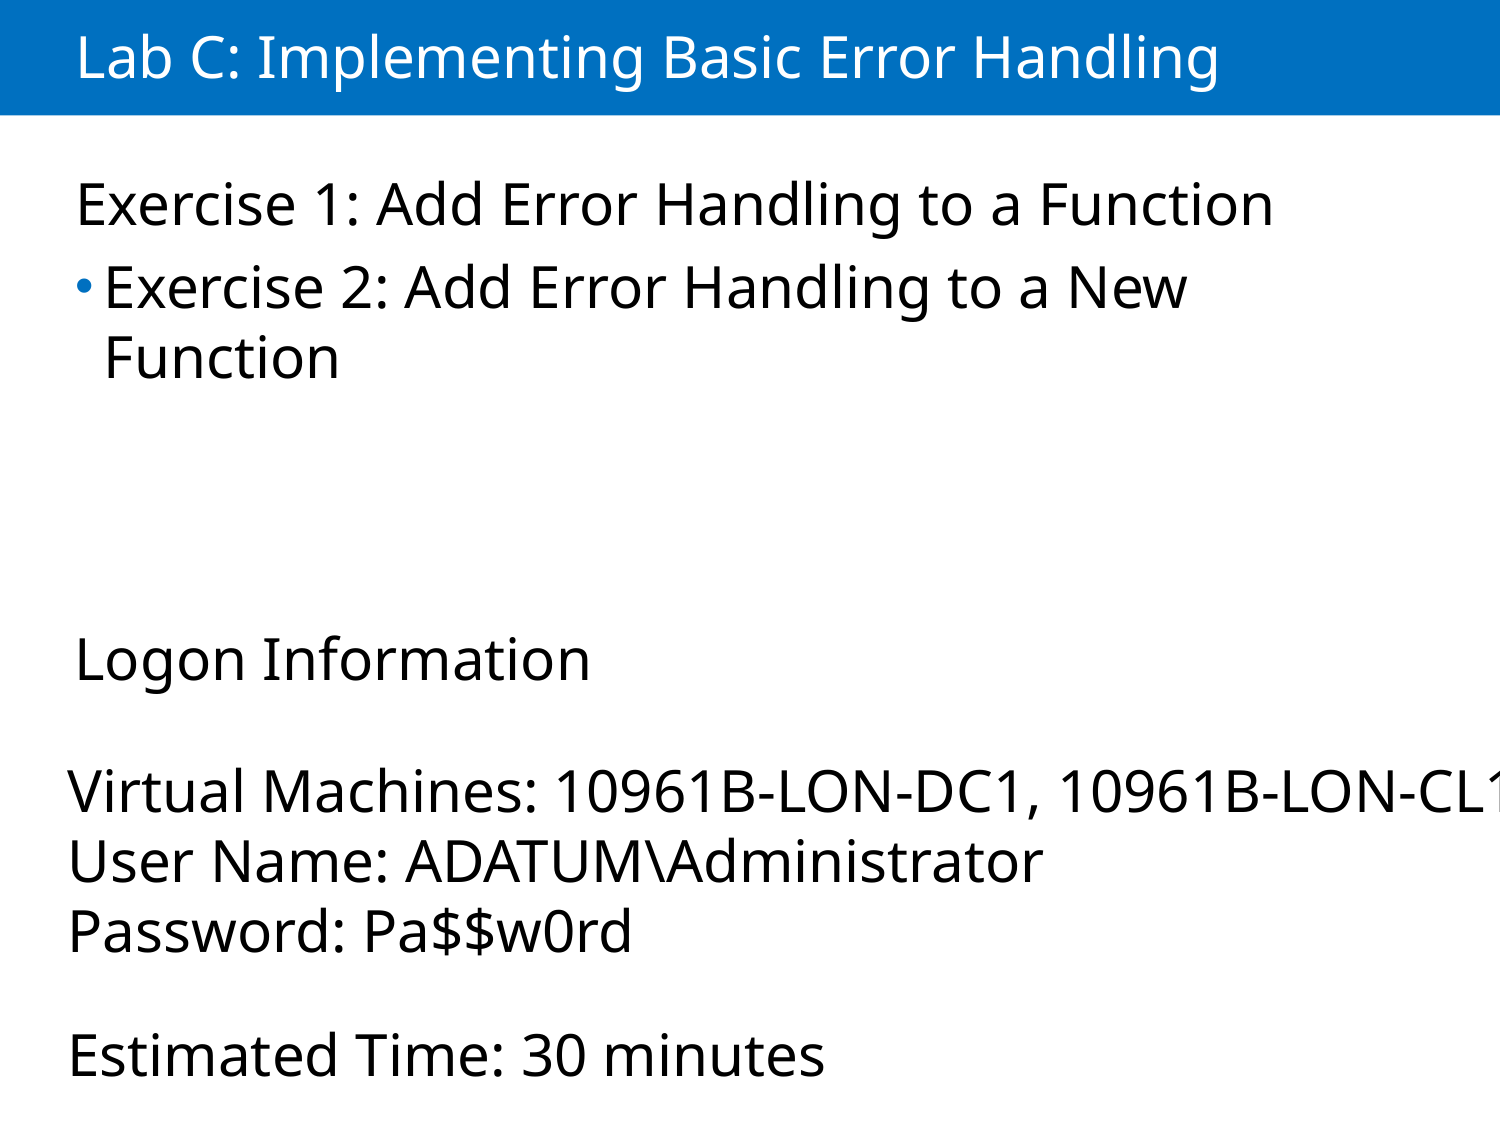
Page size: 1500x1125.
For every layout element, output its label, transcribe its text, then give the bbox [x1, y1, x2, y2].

list Exercise 1: Add Error Handling to a Function Exercise 2: Add Error Handling to a New Function [74, 167, 1408, 676]
title Lab C: Implementing Basic Error Handling [75, 0, 1351, 122]
text_box Logon Information [59, 614, 607, 676]
text_box Virtual Machines: 10961B-LON-DC1, 10961B-LON-CL1 User Name: ADATUM\Administrator Password: Pa$$w0rd [52, 676, 1500, 1042]
text_box Estimated Time: 30 minutes [52, 1011, 841, 1096]
